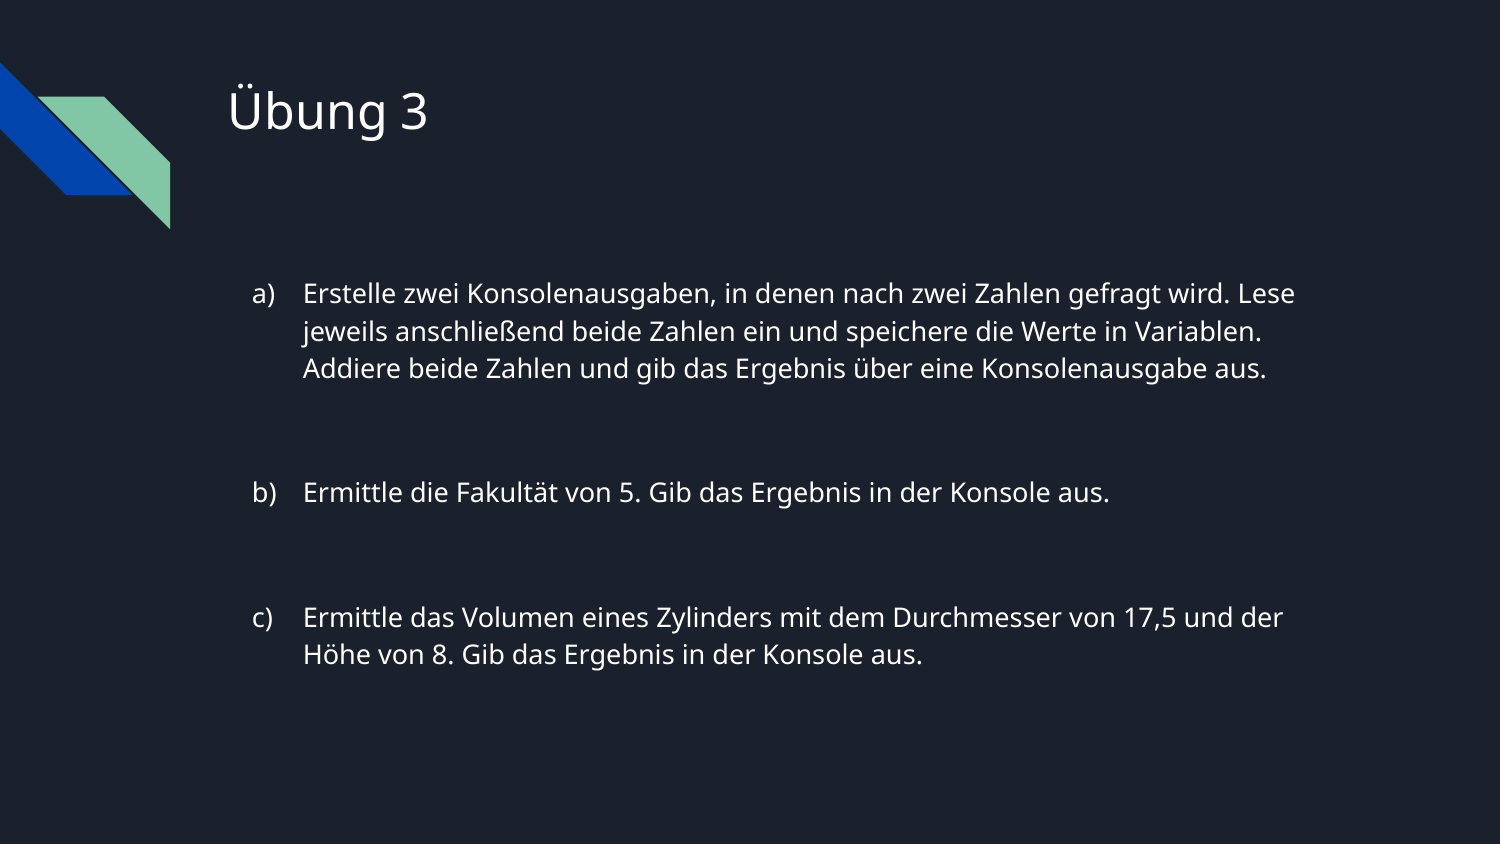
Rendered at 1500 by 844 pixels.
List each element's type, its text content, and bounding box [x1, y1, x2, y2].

list Erstelle zwei Konsolenausgaben, in denen nach zwei Zahlen gefragt wird. Lese jeweils anschließend beide Zahlen ein und speichere die Werte in Variablen. Addiere beide Zahlen und gib das Ergebnis über eine Konsolenausgabe aus. Ermittle die Fakultät von 5. Gib das Ergebnis in der Konsole aus. Ermittle das Volumen eines Zylinders mit dem Durchmesser von 17,5 und der Höhe von 8. Gib das Ergebnis in der Konsole aus. [212, 257, 1368, 735]
title Übung 3 [212, 64, 1368, 215]
